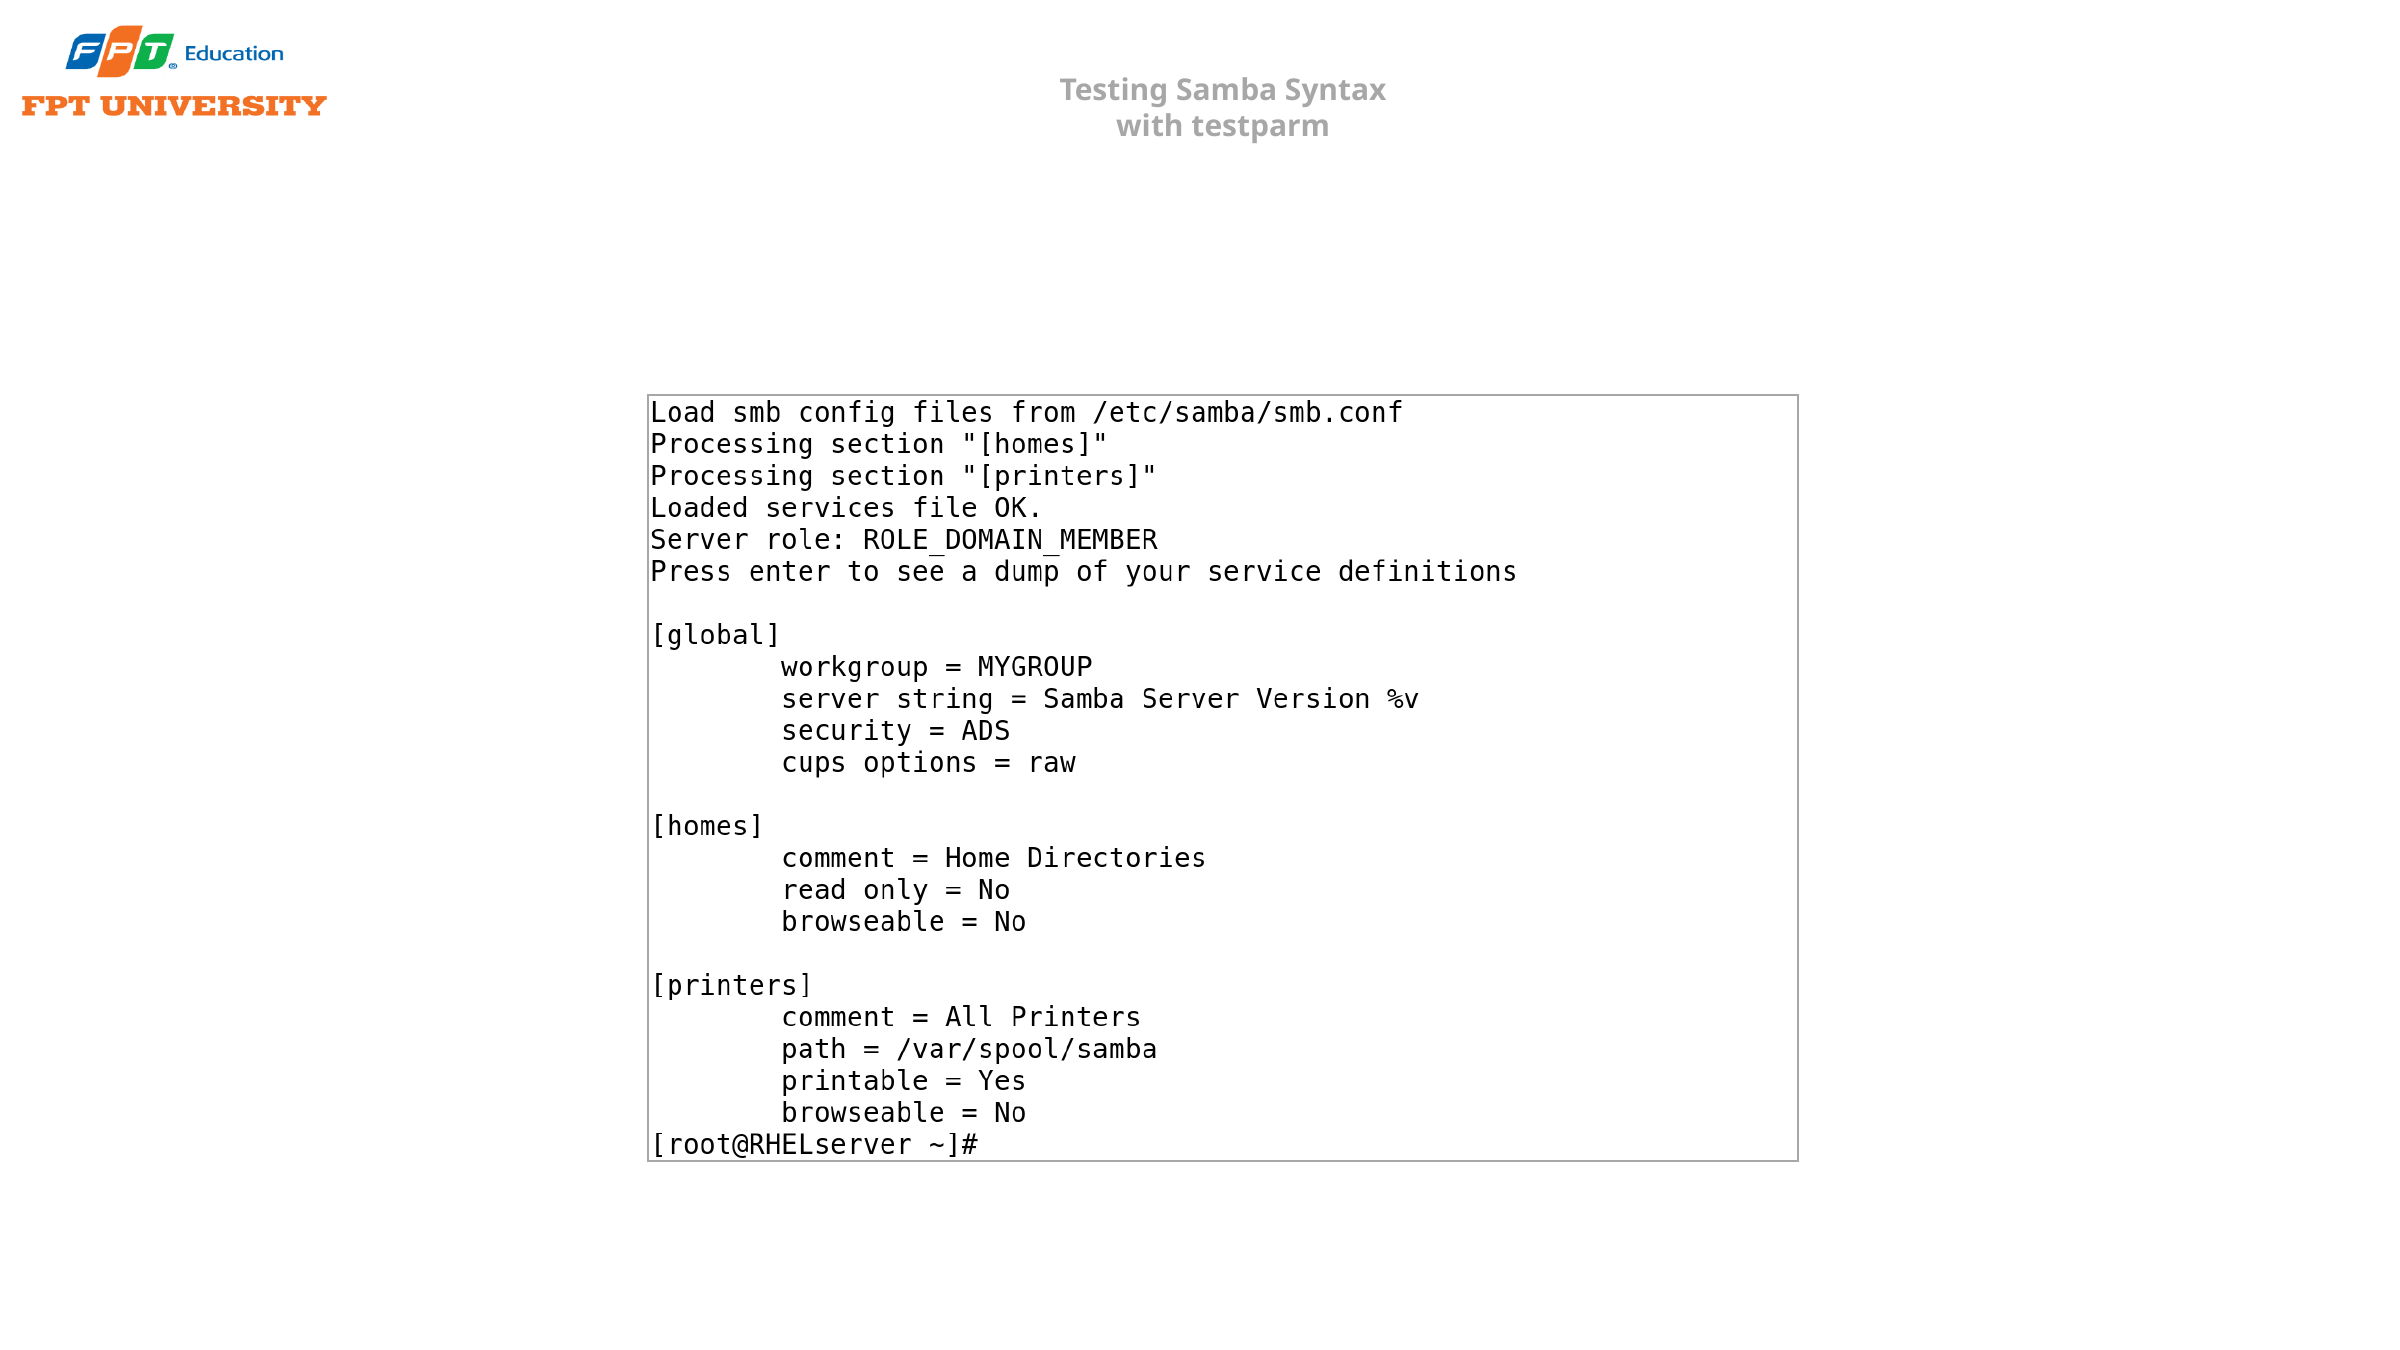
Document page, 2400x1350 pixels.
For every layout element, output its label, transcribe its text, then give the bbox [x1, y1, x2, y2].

picture [0, 0, 338, 140]
title Testing Samba Syntax with testparm [405, 59, 2041, 155]
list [648, 395, 1797, 1161]
